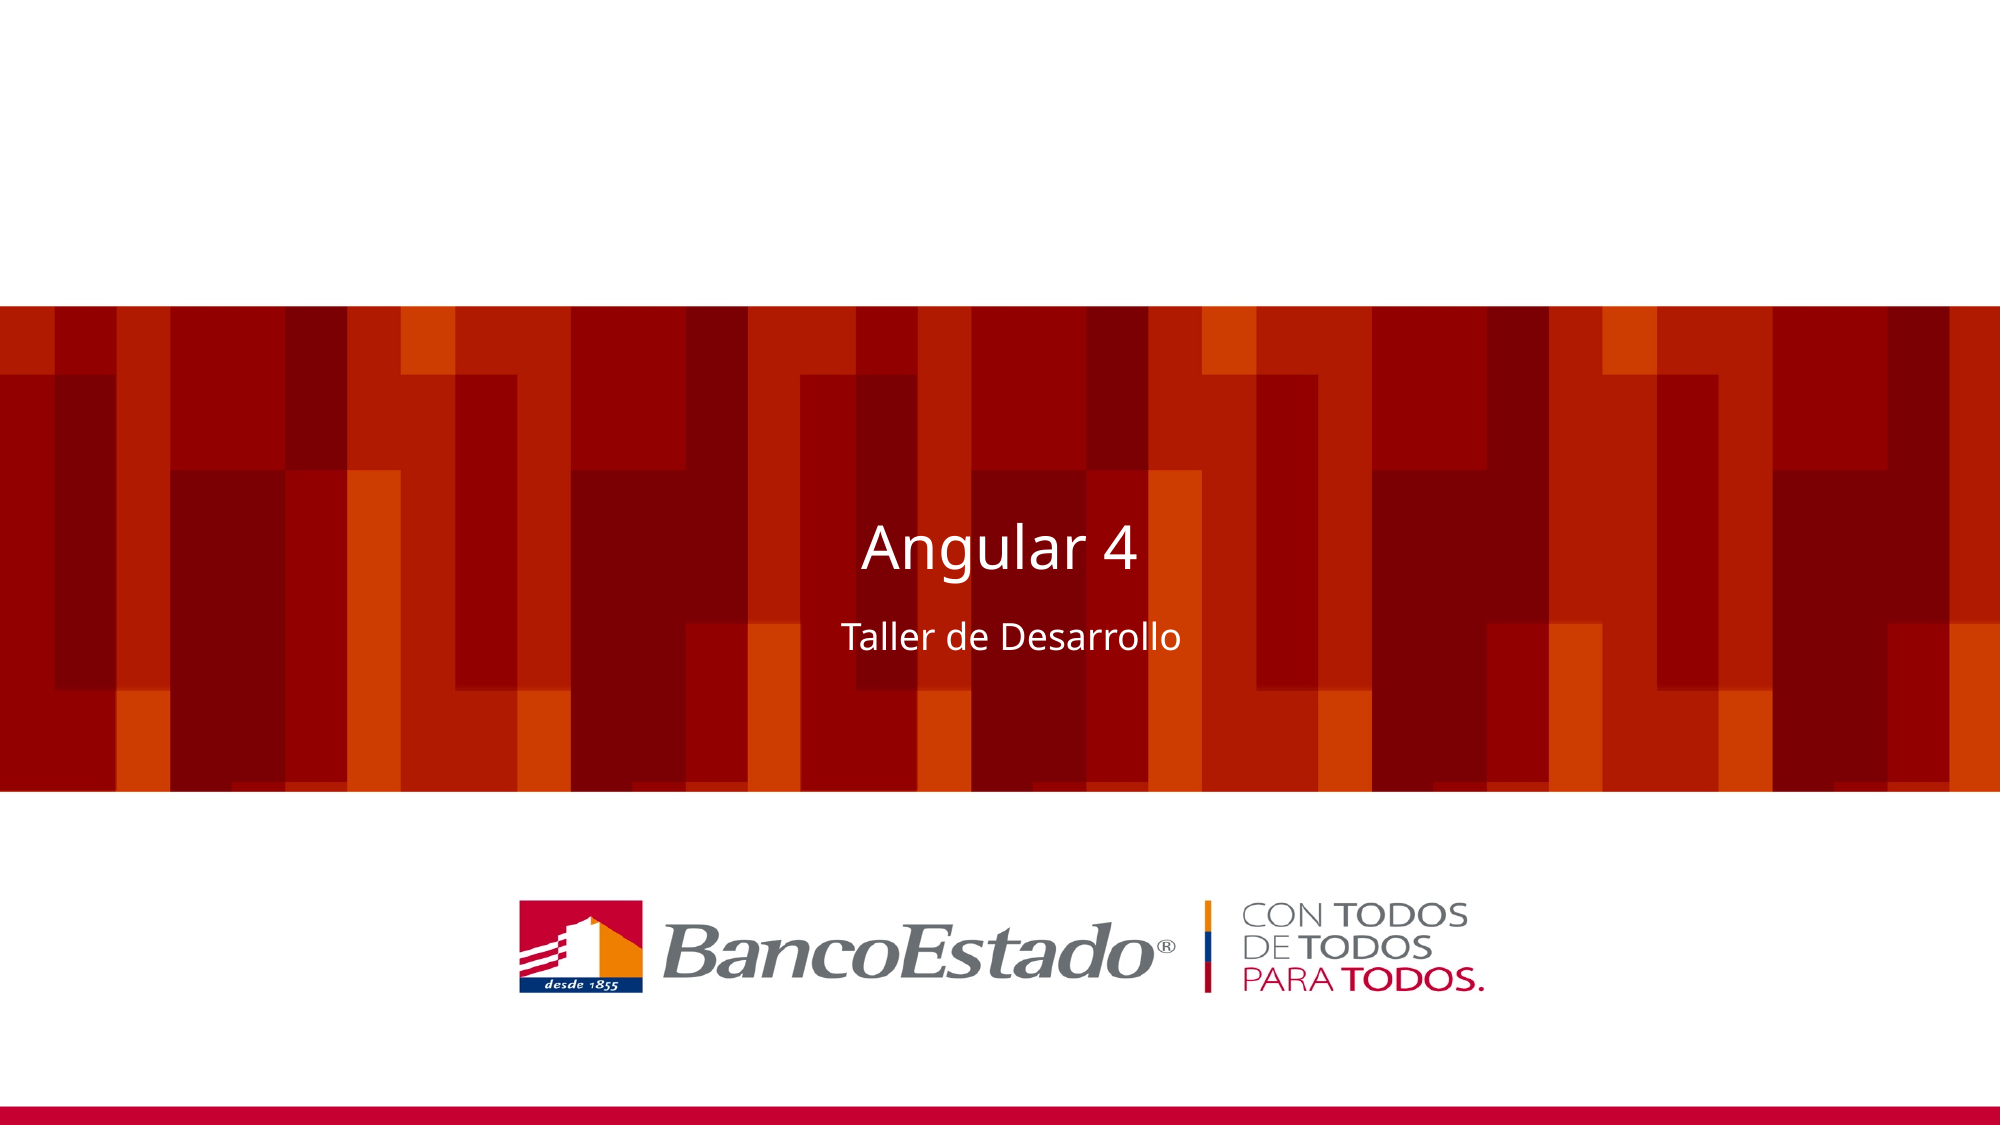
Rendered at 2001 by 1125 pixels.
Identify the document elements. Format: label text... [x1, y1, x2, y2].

picture [0, 0, 2000, 1125]
text_box Taller de Desarrollo [309, 605, 1714, 666]
title Angular 4 [361, 505, 1638, 595]
